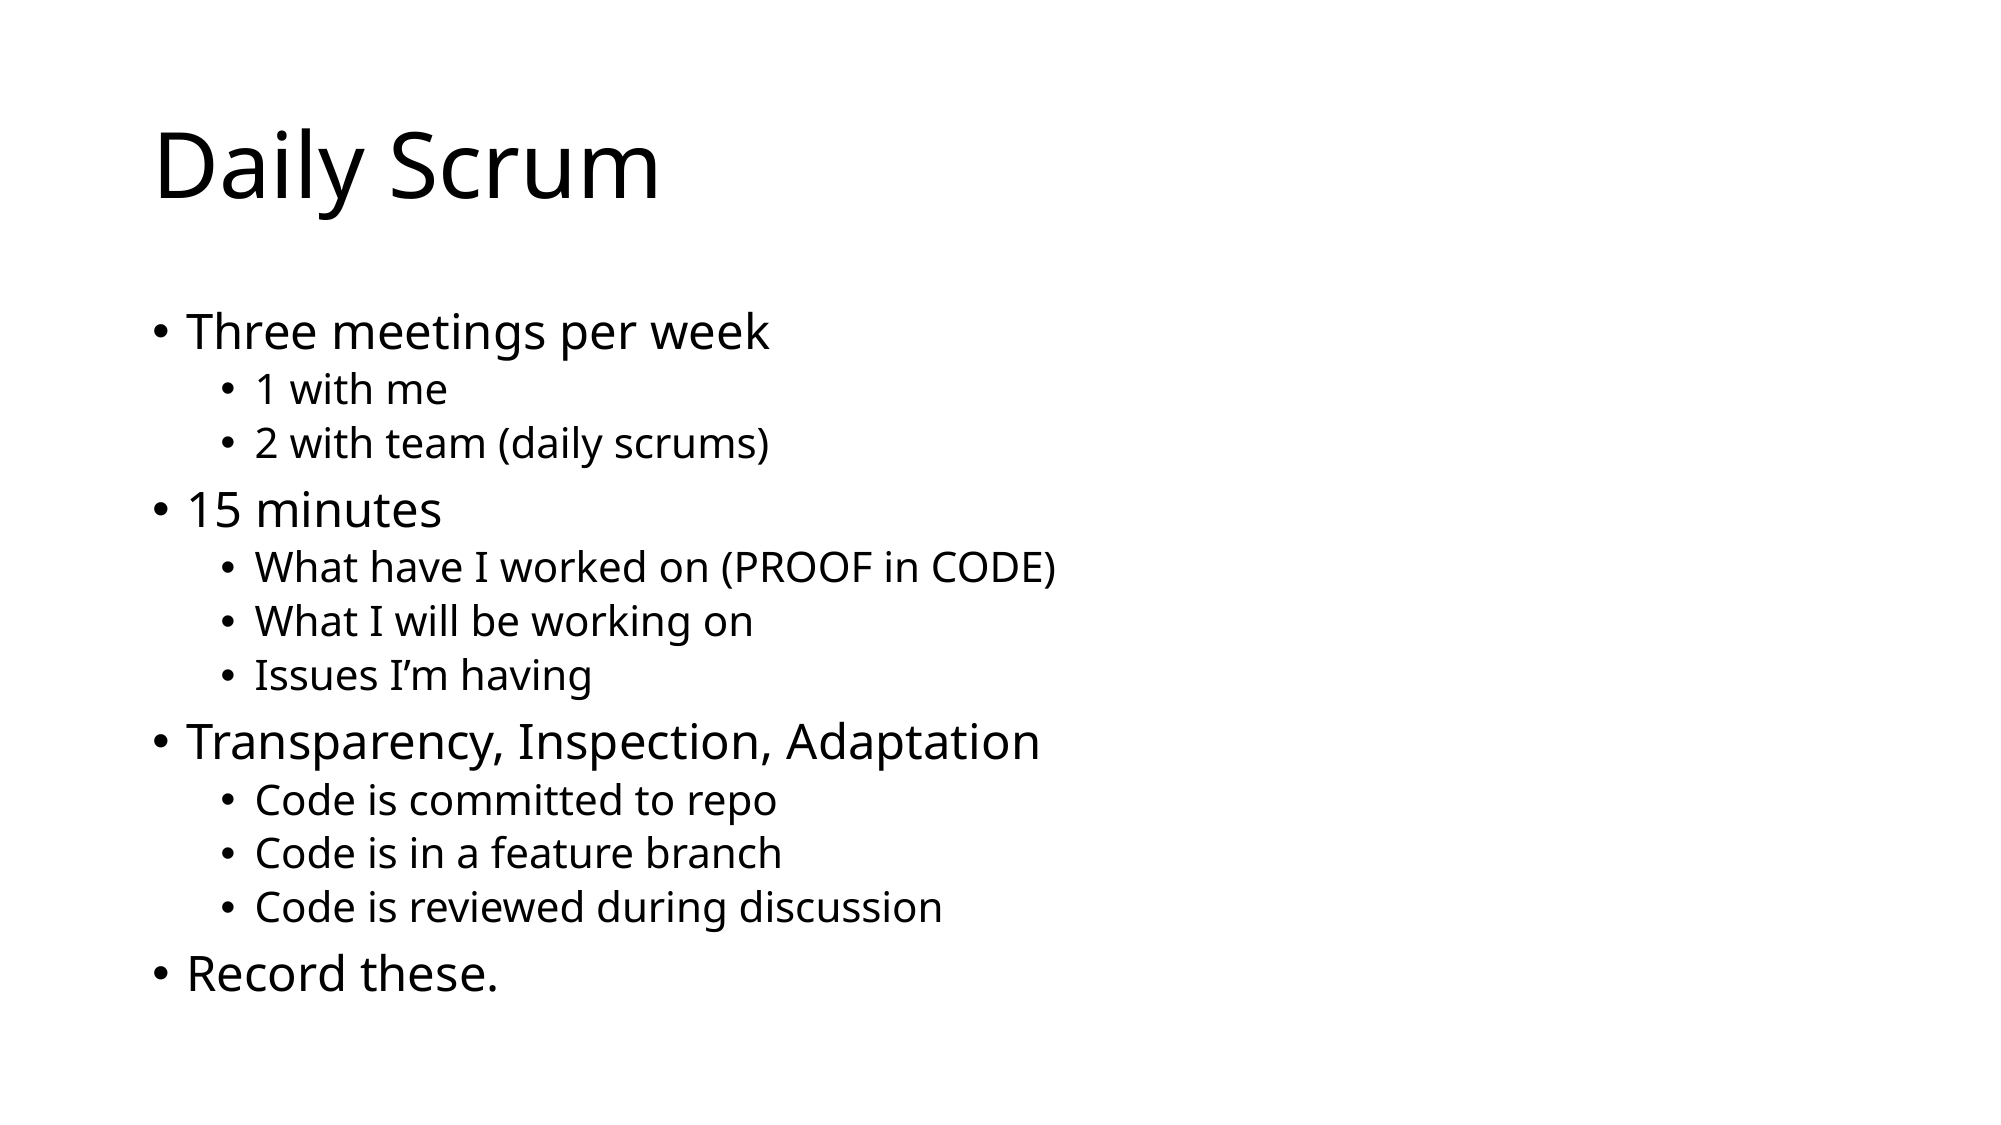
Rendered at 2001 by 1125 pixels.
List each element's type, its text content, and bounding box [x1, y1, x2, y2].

list Three meetings per week 1 with me 2 with team (daily scrums) 15 minutes What have I worked on (PROOF in CODE) What I will be working on Issues I’m having Transparency, Inspection, Adaptation Code is committed to repo Code is in a feature branch Code is reviewed during discussion Record these. [137, 299, 1863, 1014]
title Daily Scrum [137, 59, 1863, 278]
